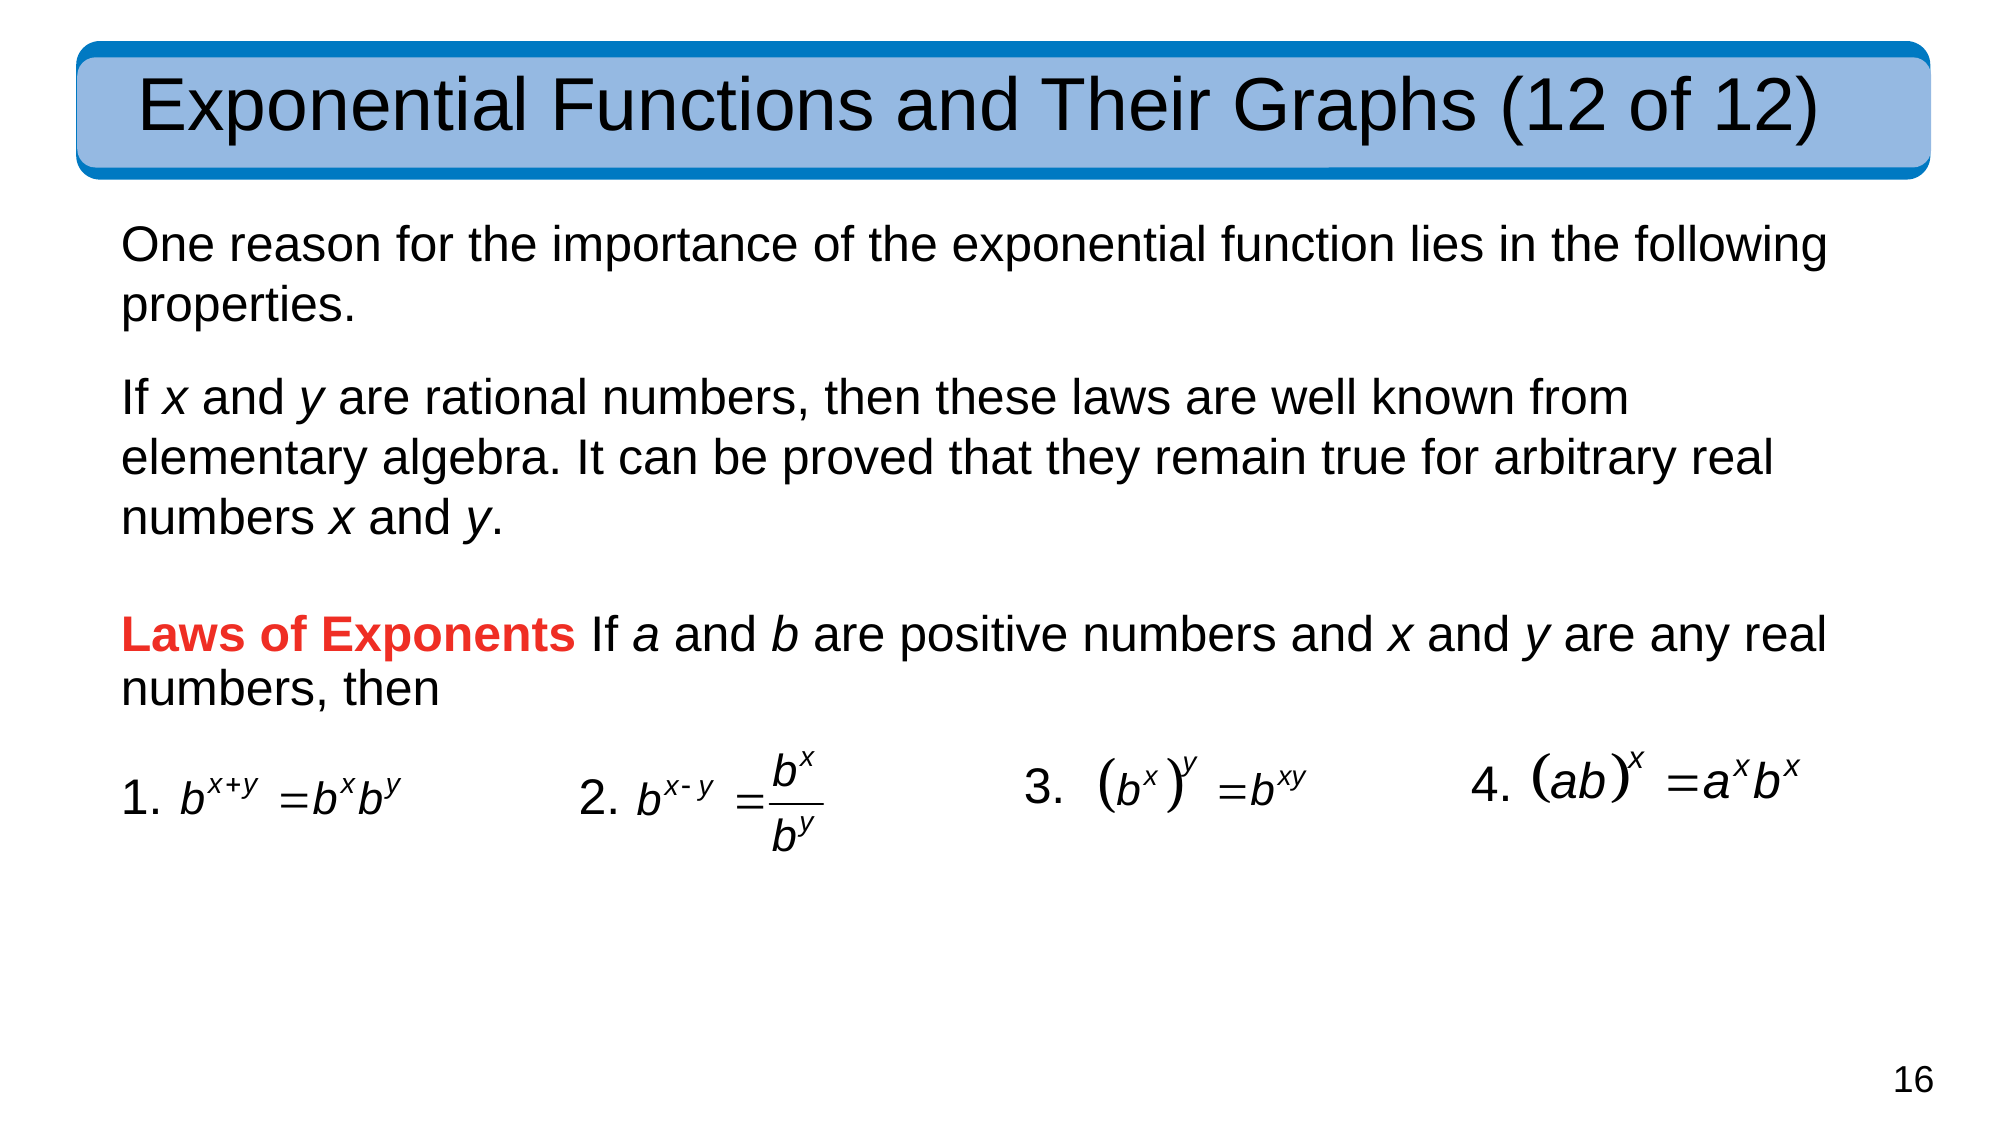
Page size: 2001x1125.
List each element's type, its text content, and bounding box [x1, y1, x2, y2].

list 3. [1023, 760, 1083, 802]
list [177, 767, 406, 821]
list One reason for the importance of the exponential function lies in the following properties. If x and y are rational numbers, then these laws are well known from elementary algebra. It can be proved that they remain true for arbitrary real numbers x and y. [120, 211, 1880, 565]
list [634, 740, 828, 857]
list Laws of Exponents If a and b are positive numbers and x and y are any real numbers, then [120, 608, 1879, 715]
list 1. [120, 771, 167, 830]
list 2. [578, 771, 632, 821]
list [1097, 744, 1311, 833]
list 4. [1470, 758, 1529, 820]
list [1529, 738, 1807, 822]
title Exponential Functions and Their Graphs (12 of 12) [137, 65, 1863, 176]
